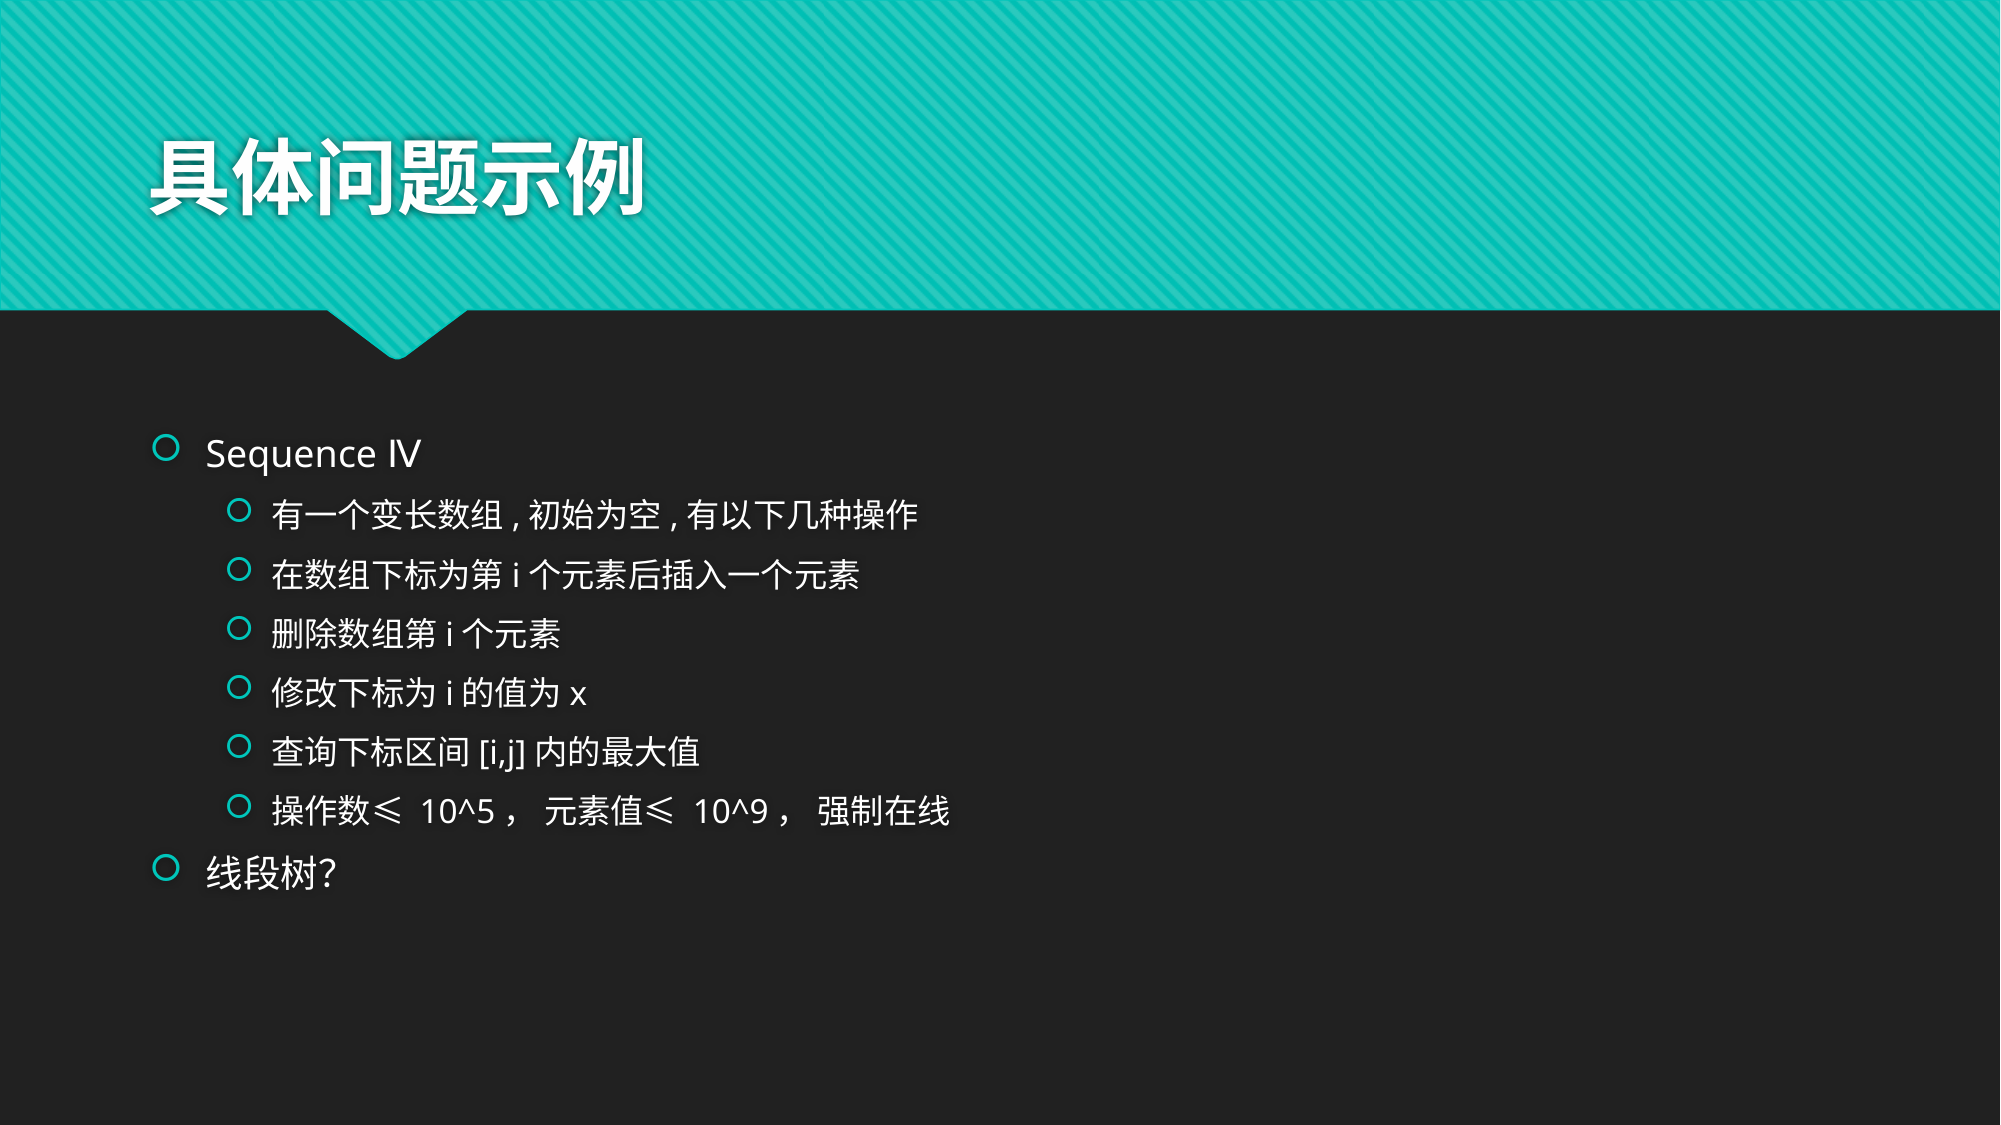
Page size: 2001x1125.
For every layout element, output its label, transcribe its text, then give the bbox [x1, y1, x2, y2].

title 具体问题示例 [132, 73, 1868, 233]
list Sequence Ⅳ 有一个变长数组,初始为空,有以下几种操作 在数组下标为第i个元素后插入一个元素 删除数组第i个元素 修改下标为i的值为x 查询下标区间[i,j]内的最大值 操作数≤ 10^5， 元素值≤ 10^9， 强制在线 线段树？ [134, 364, 1866, 962]
